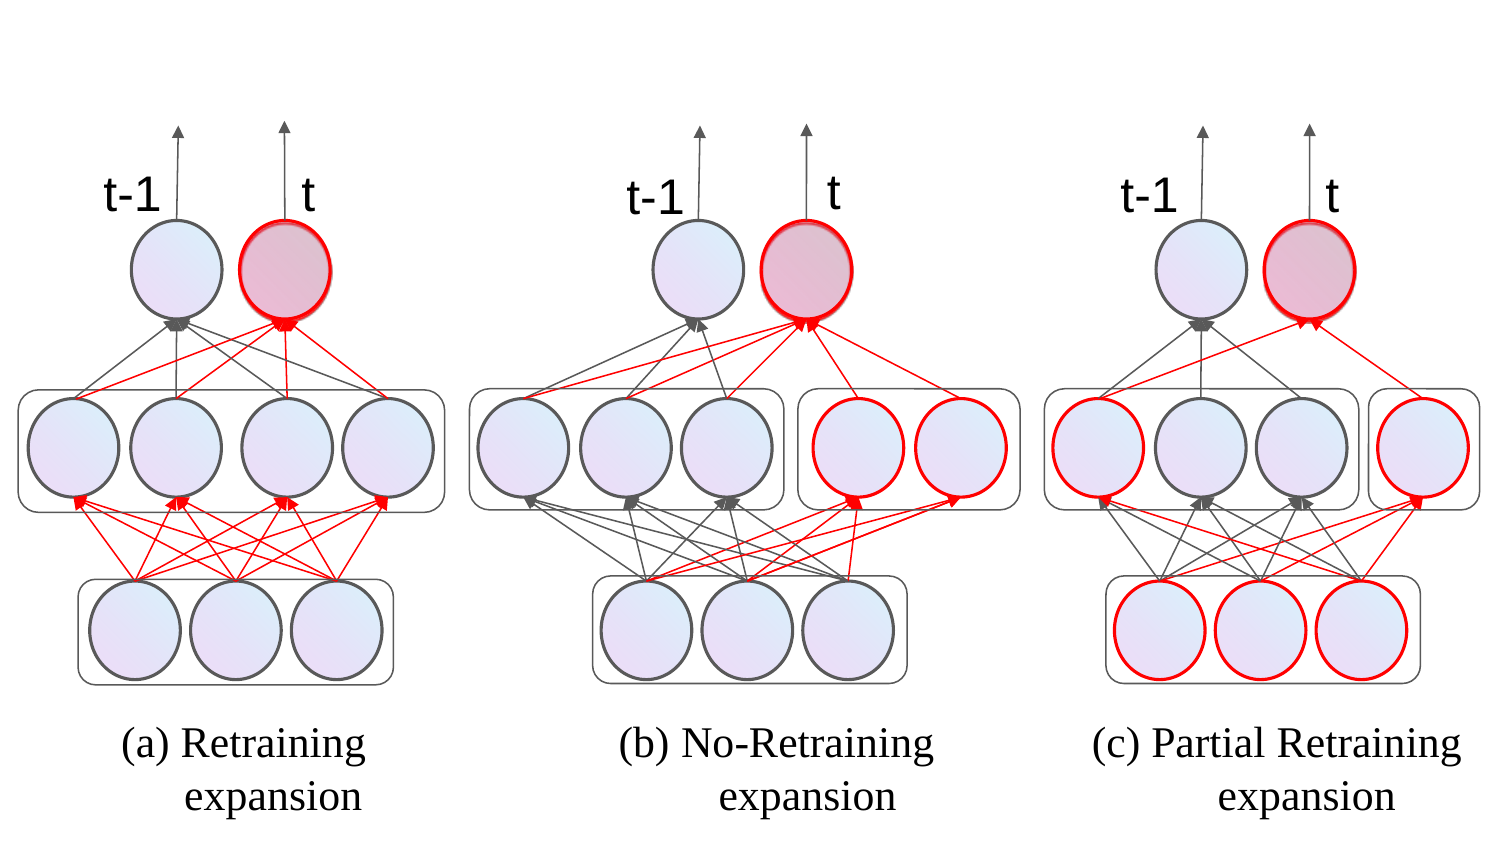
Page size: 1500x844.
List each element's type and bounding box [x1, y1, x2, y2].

text_box [1044, 123, 1482, 752]
text_box [17, 120, 445, 752]
text_box [469, 123, 1021, 752]
